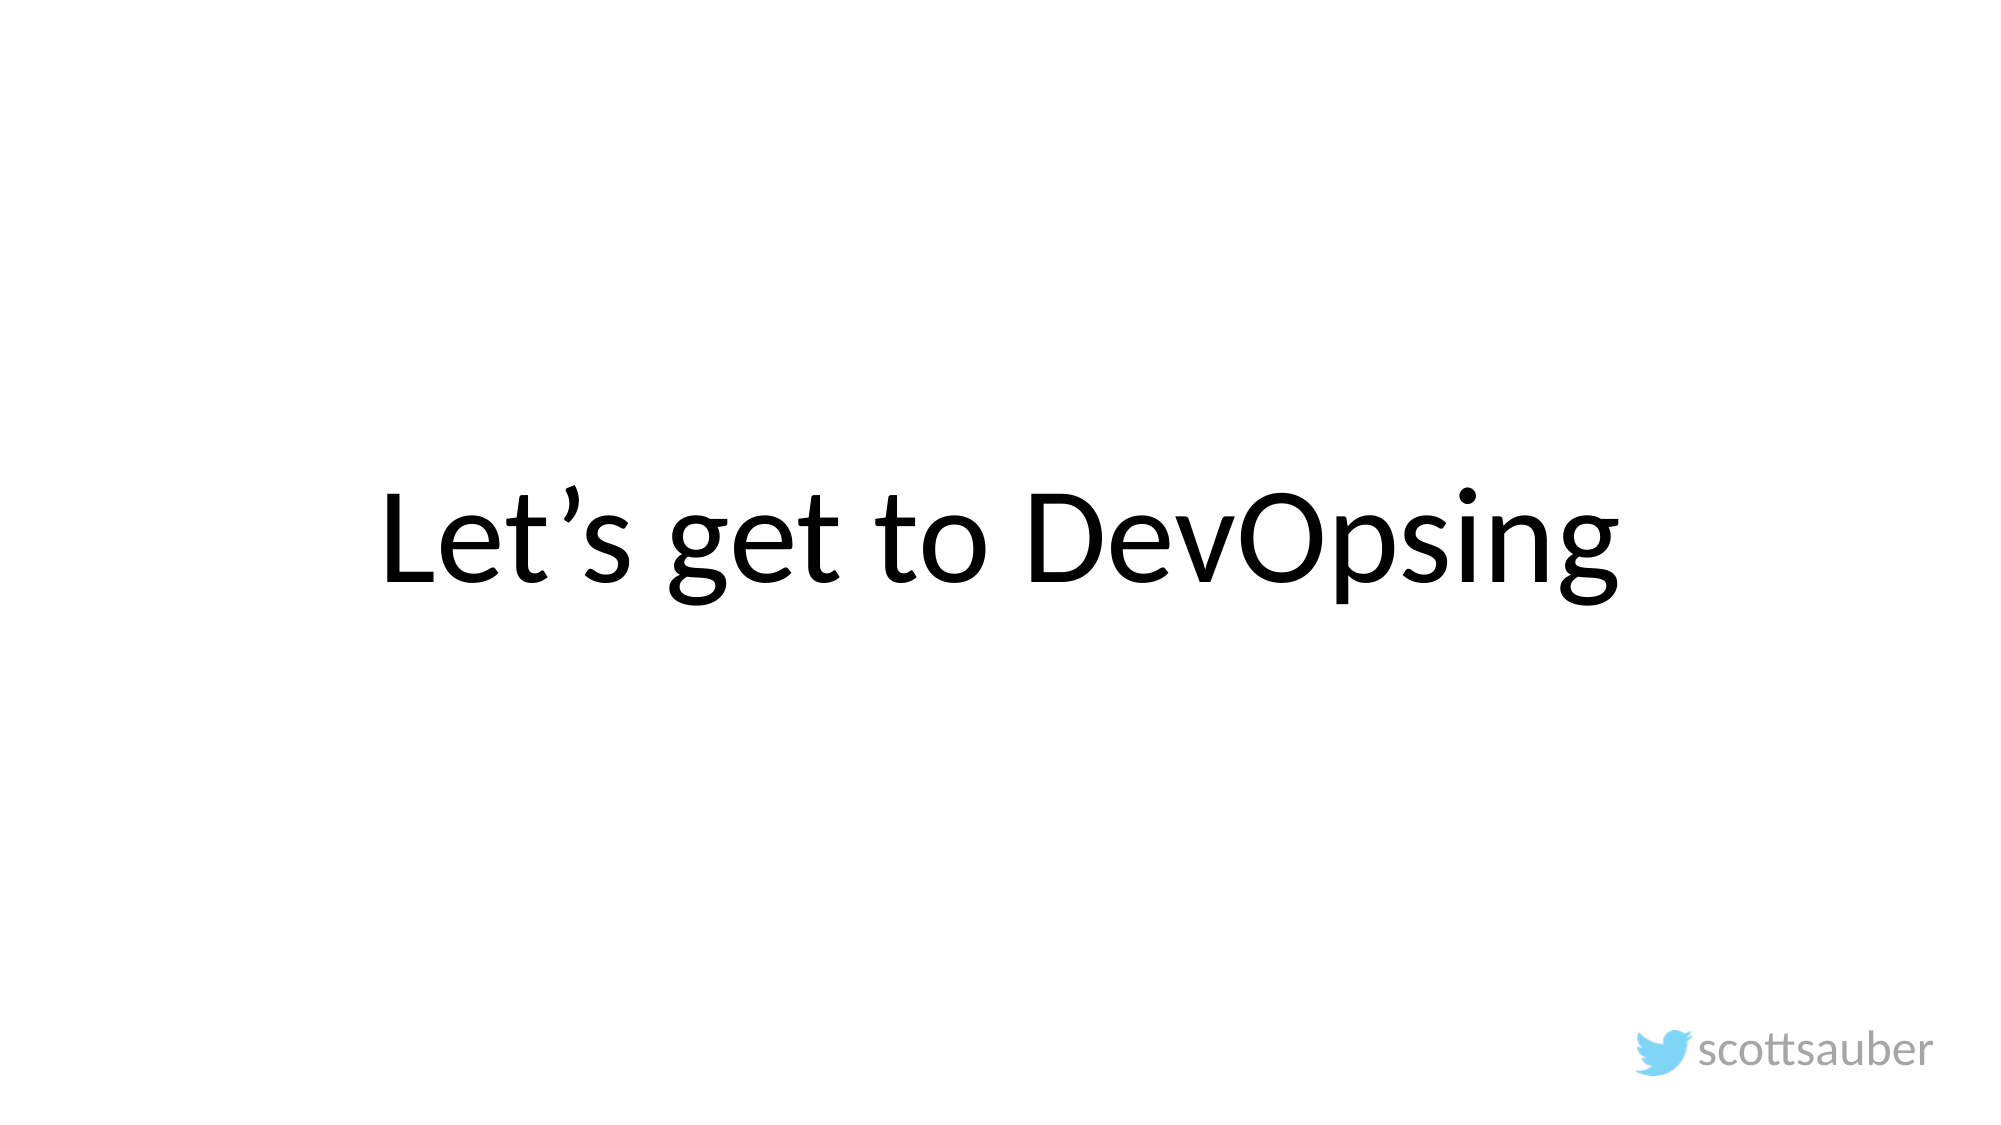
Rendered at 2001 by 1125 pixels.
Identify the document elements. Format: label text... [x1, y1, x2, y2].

list Let’s get to DevOpsing [137, 456, 1863, 1014]
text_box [1635, 1014, 1986, 1093]
